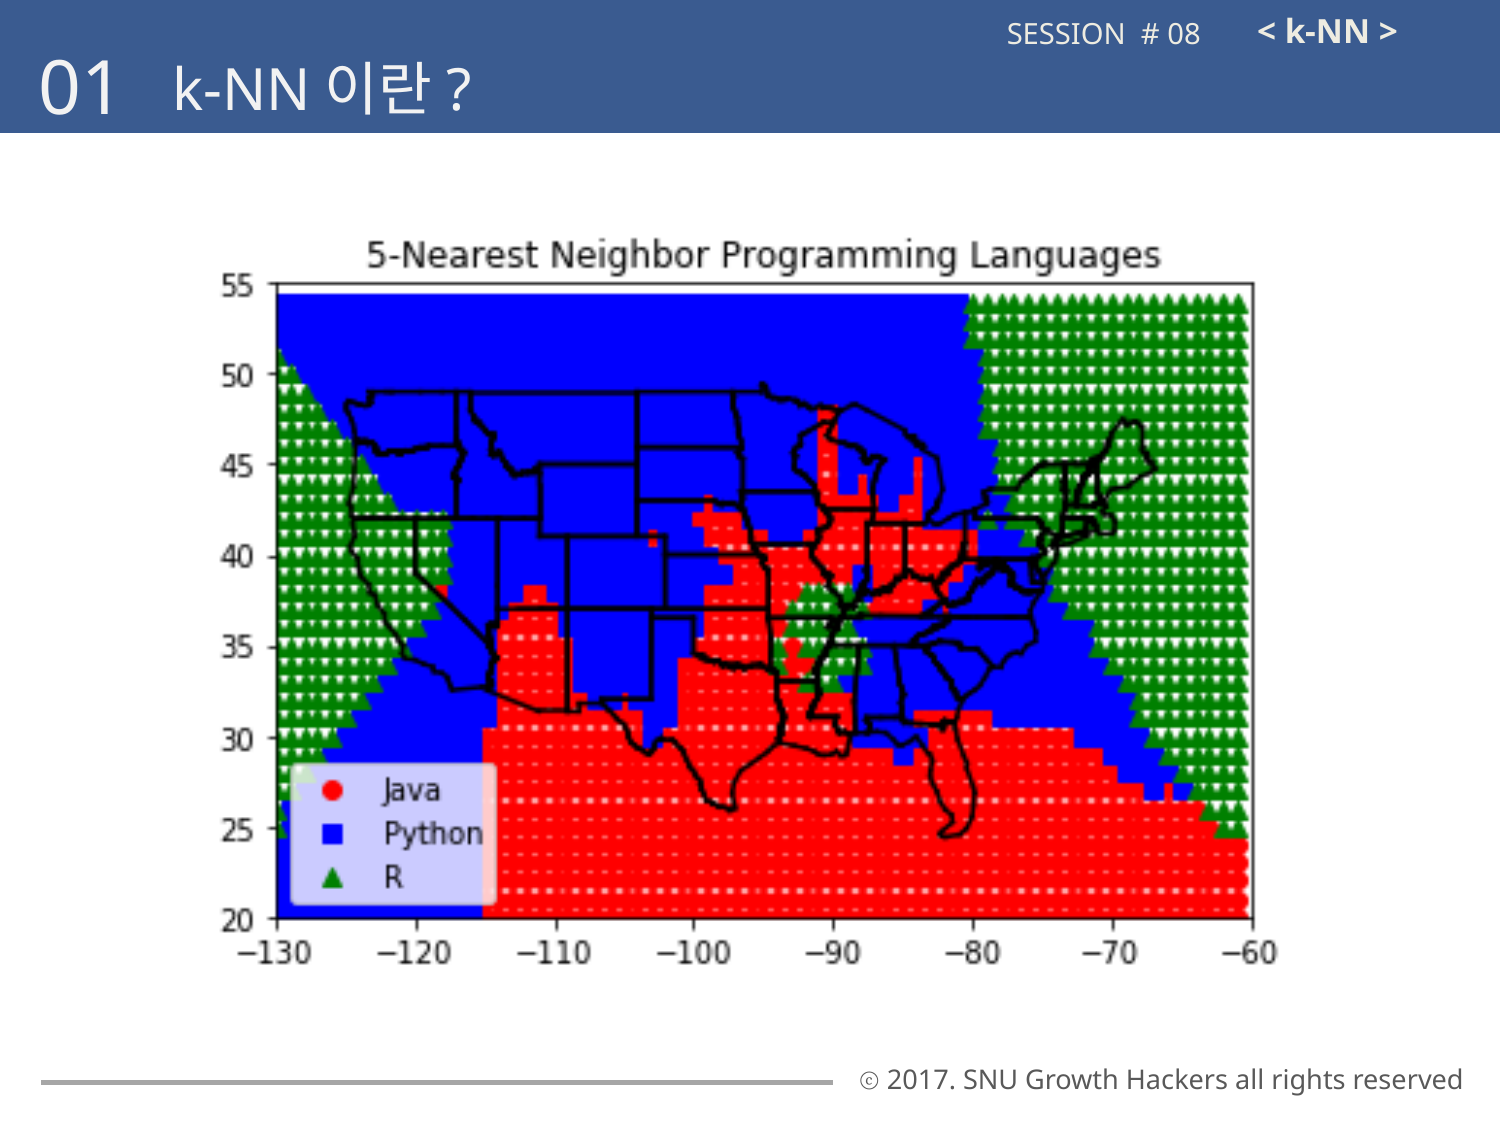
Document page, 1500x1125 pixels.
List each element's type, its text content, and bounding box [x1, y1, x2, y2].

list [198, 219, 1302, 989]
text_box 01 [24, 32, 140, 138]
text_box SESSION # 08 [992, 7, 1224, 58]
text_box k-NN이란? [158, 44, 487, 130]
text_box ⓒ 2017. SNU Growth Hackers all rights reserved [844, 1055, 1495, 1103]
text_box < k-NN > [1242, 2, 1413, 58]
text_box [0, 0, 1500, 133]
